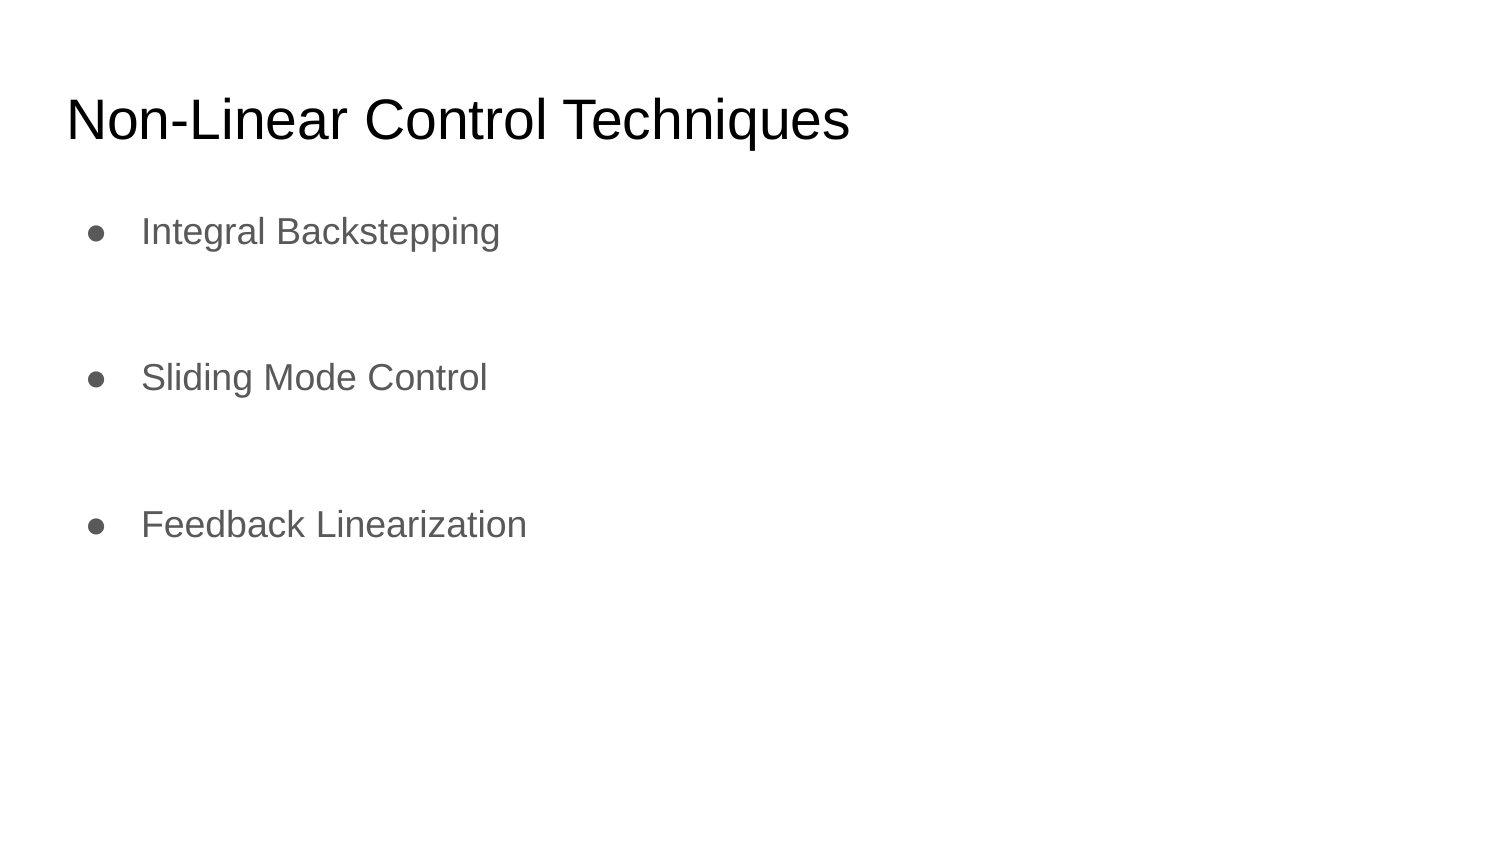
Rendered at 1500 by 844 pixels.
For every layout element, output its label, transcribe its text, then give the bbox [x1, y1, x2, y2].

list Integral Backstepping Sliding Mode Control Feedback Linearization [51, 189, 1449, 750]
title Non-Linear Control Techniques [51, 72, 1449, 167]
